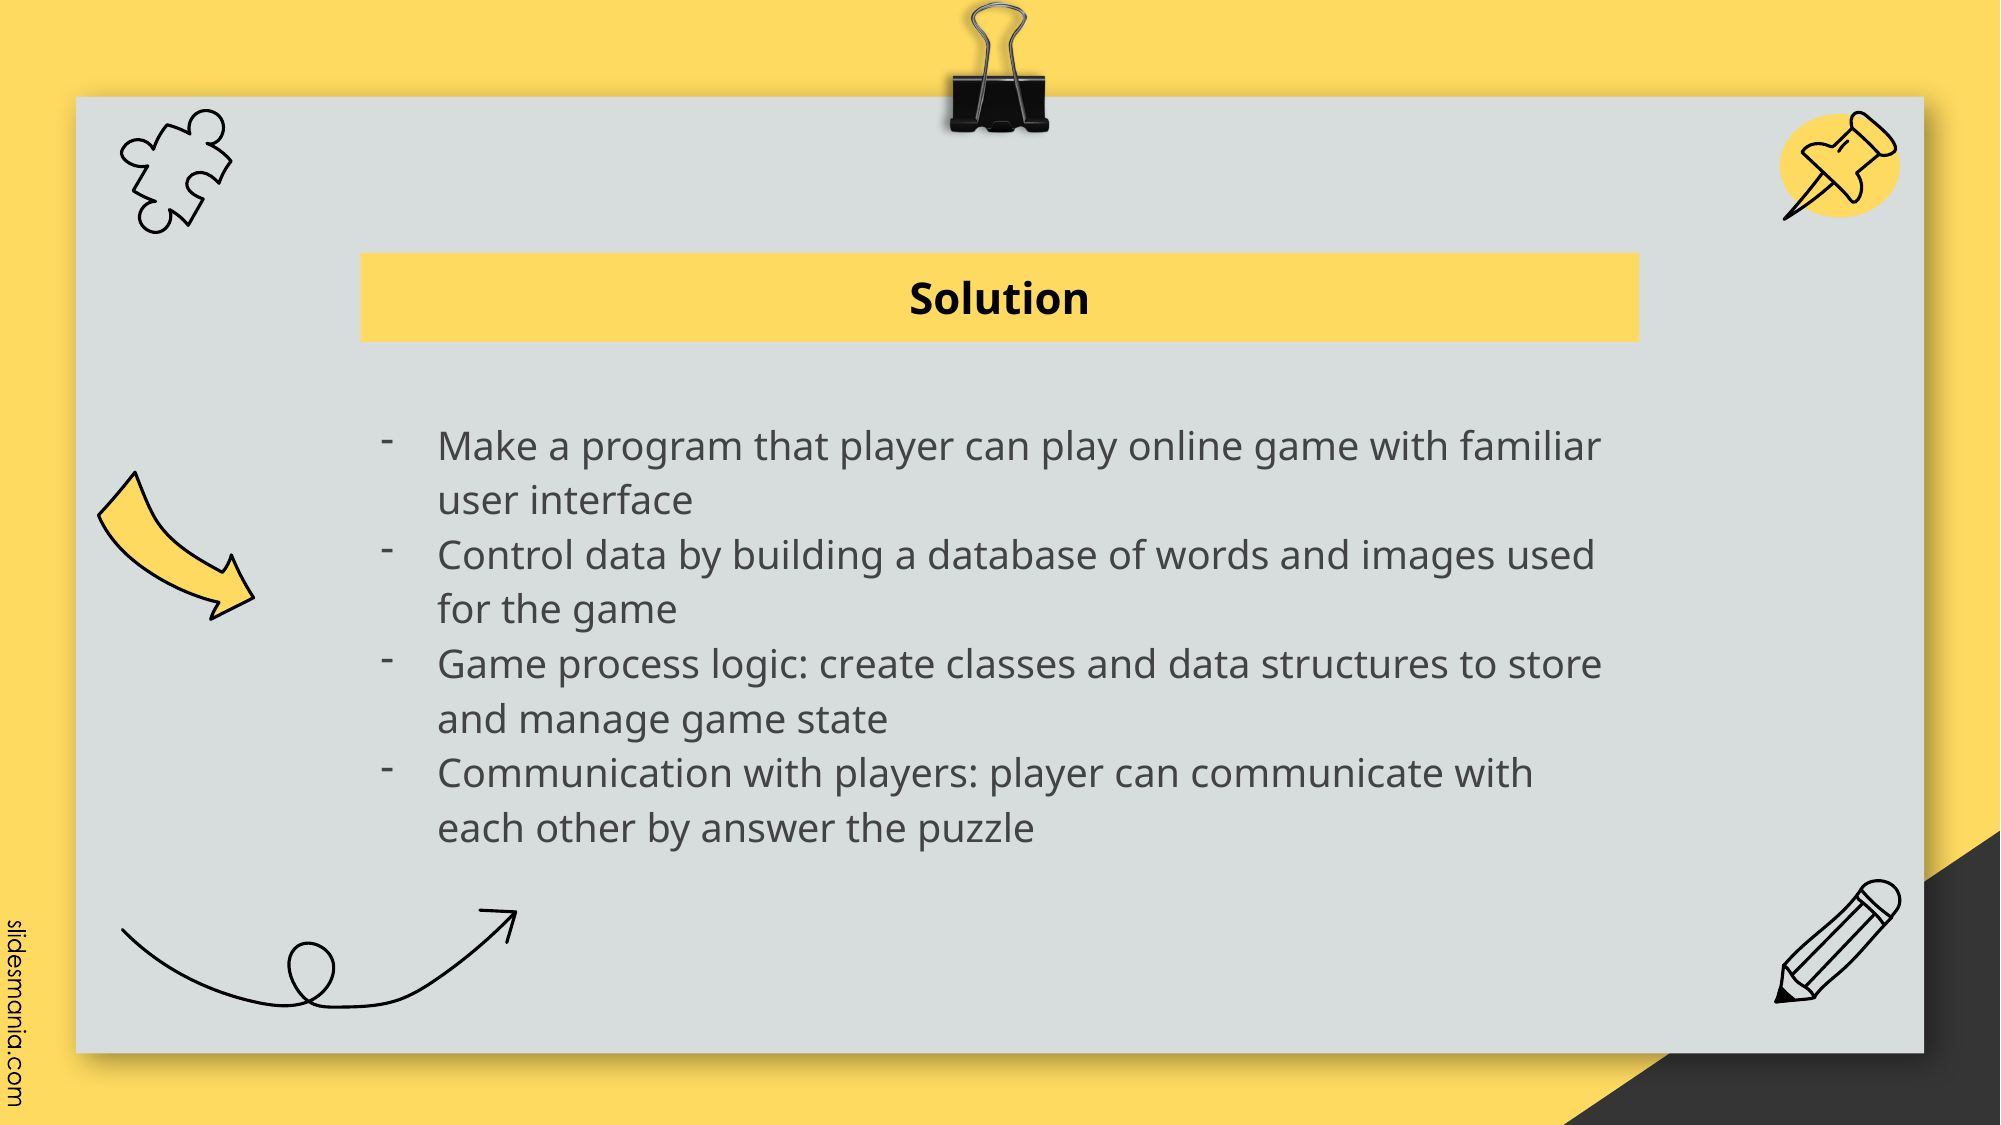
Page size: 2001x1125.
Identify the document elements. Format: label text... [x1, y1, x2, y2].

picture [845, 0, 1154, 147]
list Make a program that player can play online game with familiar user interface Control data by building a database of words and images used for the game Game process logic: create classes and data structures to store and manage game state Communication with players: player can communicate with each other by answer the puzzle [360, 393, 1640, 889]
subtitle Solution [360, 252, 1640, 342]
